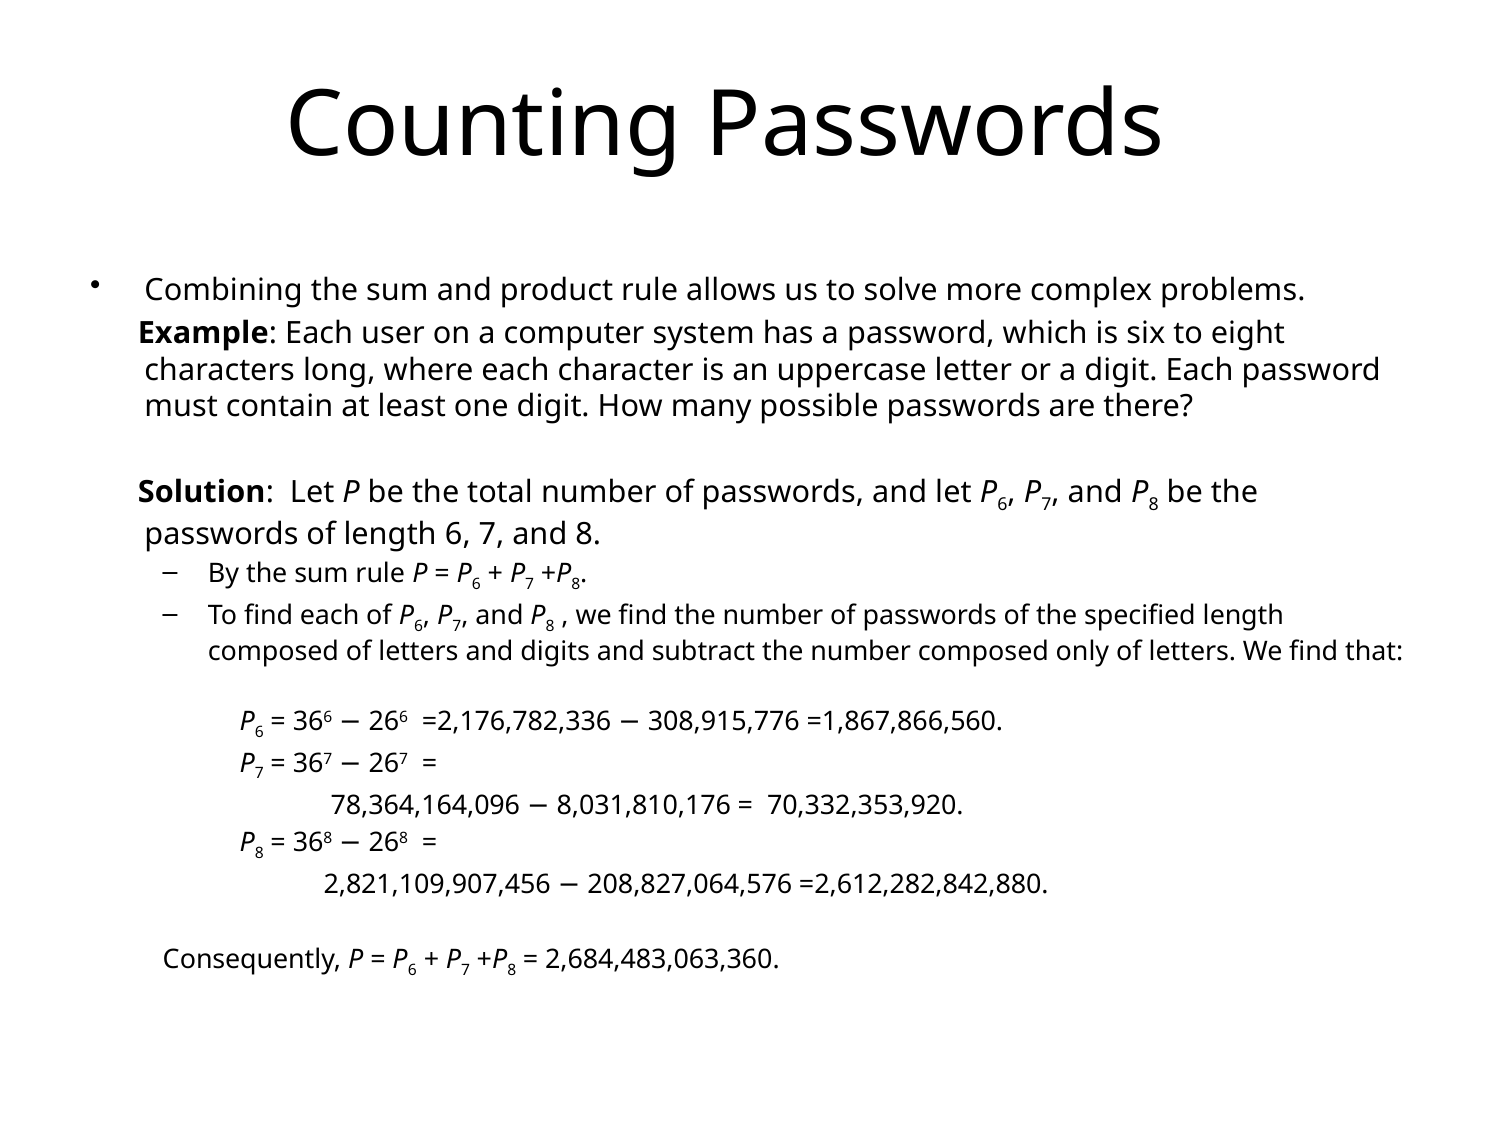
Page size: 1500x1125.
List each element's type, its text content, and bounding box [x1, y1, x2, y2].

list Combining the sum and product rule allows us to solve more complex problems. Example: Each user on a computer system has a password, which is six to eight characters long, where each character is an uppercase letter or a digit. Each password must contain at least one digit. How many possible passwords are there? Solution: Let P be the total number of passwords, and let P6, P7, and P8 be the passwords of length 6, 7, and 8. By the sum rule P = P6 + P7 +P8. To find each of P6, P7, and P8 , we find the number of passwords of the specified length composed of letters and digits and subtract the number composed only of letters. We find that: P6 = 366 − 266 =2,176,782,336 − 308,915,776 =1,867,866,560. P7 = 367 − 267 = 78,364,164,096 − 8,031,810,176 = 70,332,353,920. P8 = 368 − 268 = 2,821,109,907,456 − 208,827,064,576 =2,612,282,842,880. Consequently, P = P6 + P7 +P8 = 2,684,483,063,360. [75, 262, 1425, 1005]
title Counting Passwords [50, 24, 1400, 213]
